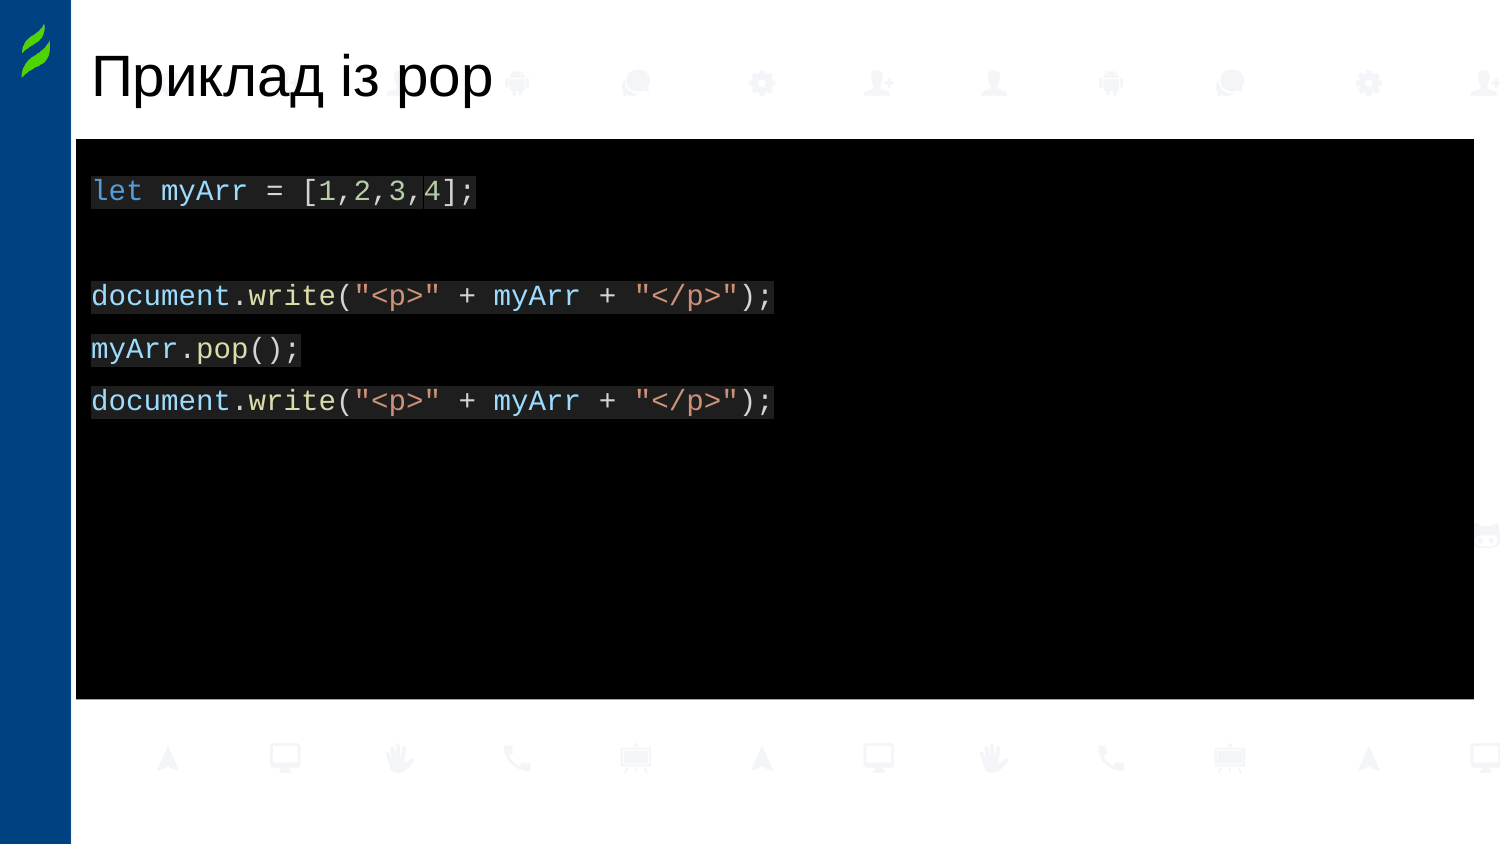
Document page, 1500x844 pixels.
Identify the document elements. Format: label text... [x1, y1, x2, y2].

list let myArr = [1,2,3,4]; document.write("<p>" + myArr + "</p>"); myArr.pop(); document.write("<p>" + myArr + "</p>"); [76, 139, 1474, 700]
title Приклад із pop [76, 23, 1474, 117]
picture [0, 0, 1500, 844]
